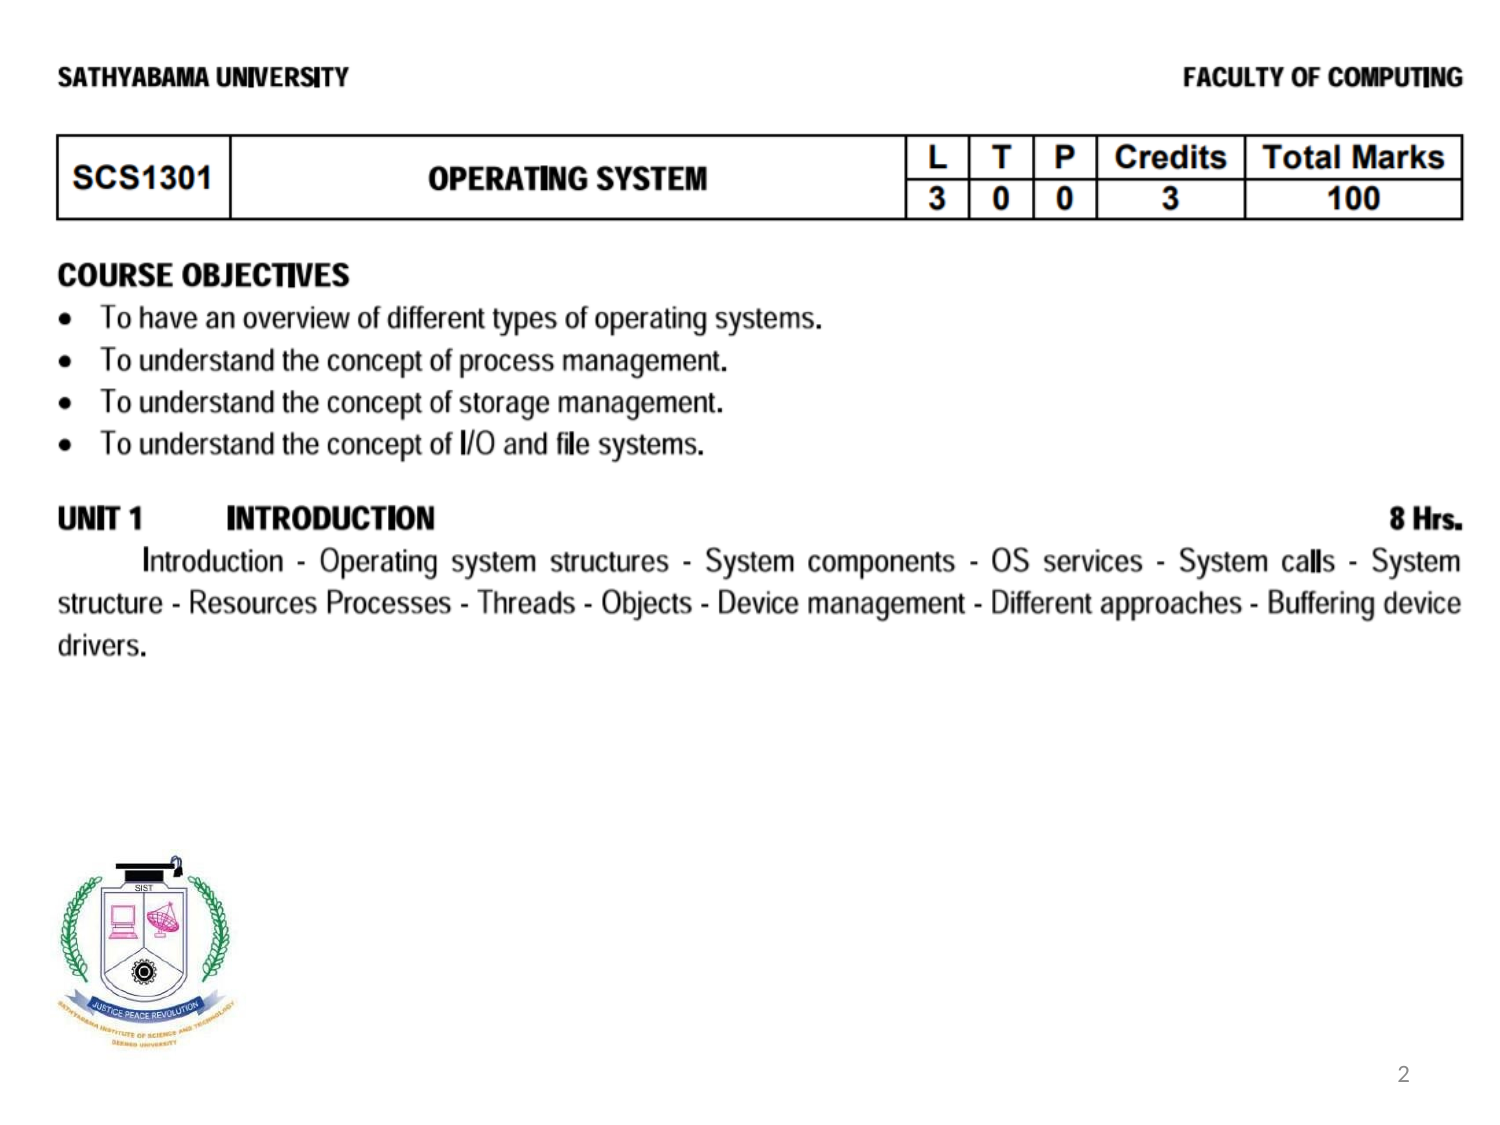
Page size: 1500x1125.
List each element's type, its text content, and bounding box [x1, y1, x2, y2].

picture [37, 37, 1484, 688]
picture [49, 849, 259, 1061]
slide_number 2 [1074, 1042, 1425, 1103]
